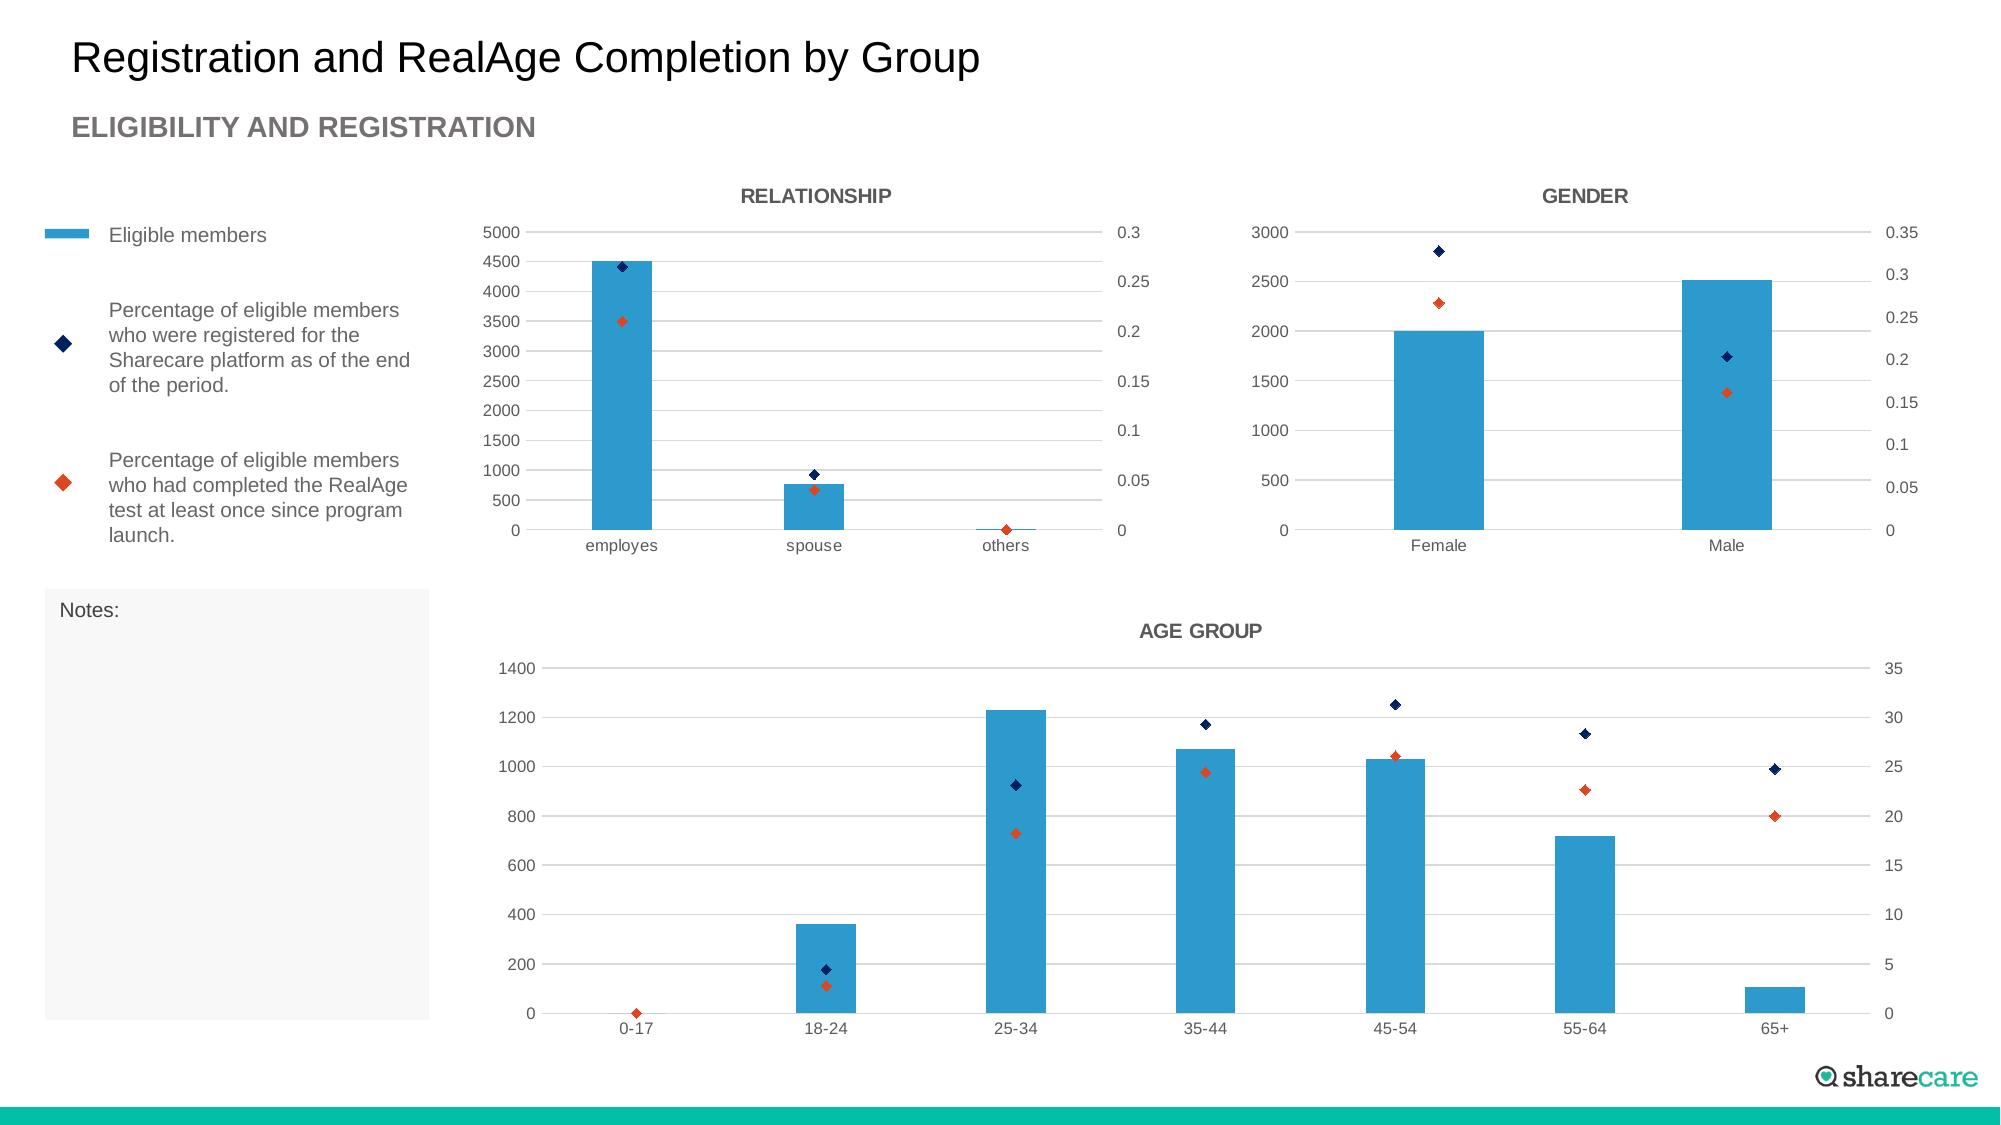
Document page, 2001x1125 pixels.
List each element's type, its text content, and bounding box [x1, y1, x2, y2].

list ELIGIBILITY AND REGISTRATION [56, 104, 711, 147]
chart [468, 596, 1933, 1048]
text_box [54, 334, 73, 353]
chart [468, 162, 1165, 563]
text_box [44, 228, 89, 239]
text_box Notes: [44, 588, 429, 1021]
chart [1237, 162, 1933, 563]
text_box [54, 473, 73, 492]
text_box Eligible members Percentage of eligible members who were registered for the Sharecare platform as of the end of the period. Percentage of eligible members who had completed the RealAge test at least once since program launch. [100, 162, 429, 581]
title Registration and RealAge Completion by Group [56, 27, 1944, 90]
picture [1815, 1065, 1978, 1087]
